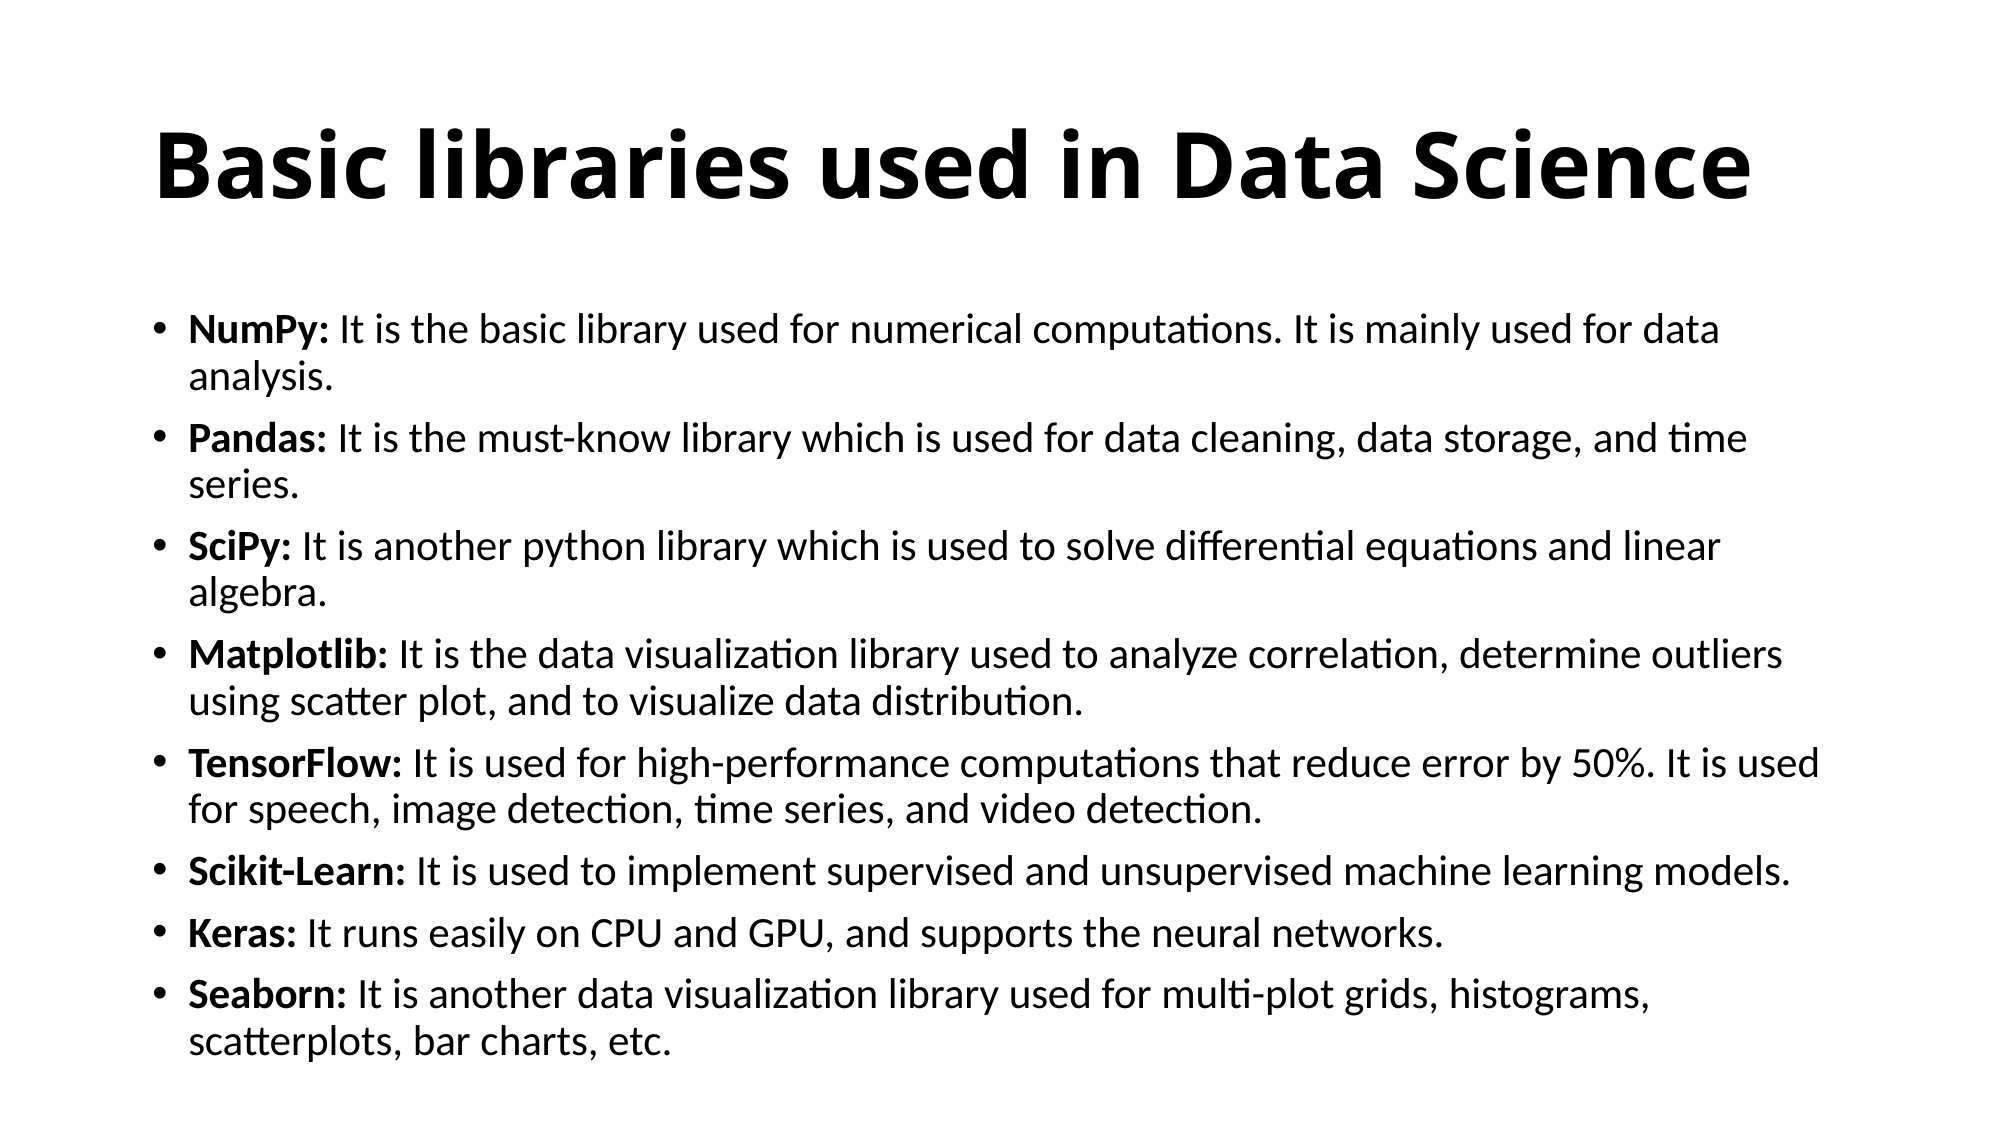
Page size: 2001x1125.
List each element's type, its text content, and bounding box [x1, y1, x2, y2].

title Basic libraries used in Data Science [137, 59, 1863, 278]
list NumPy: It is the basic library used for numerical computations. It is mainly used for data analysis. Pandas: It is the must-know library which is used for data cleaning, data storage, and time series. SciPy: It is another python library which is used to solve differential equations and linear algebra. Matplotlib: It is the data visualization library used to analyze correlation, determine outliers using scatter plot, and to visualize data distribution. TensorFlow: It is used for high-performance computations that reduce error by 50%. It is used for speech, image detection, time series, and video detection. Scikit-Learn: It is used to implement supervised and unsupervised machine learning models. Keras: It runs easily on CPU and GPU, and supports the neural networks. Seaborn: It is another data visualization library used for multi-plot grids, histograms, scatterplots, bar charts, etc. [137, 299, 1863, 1085]
